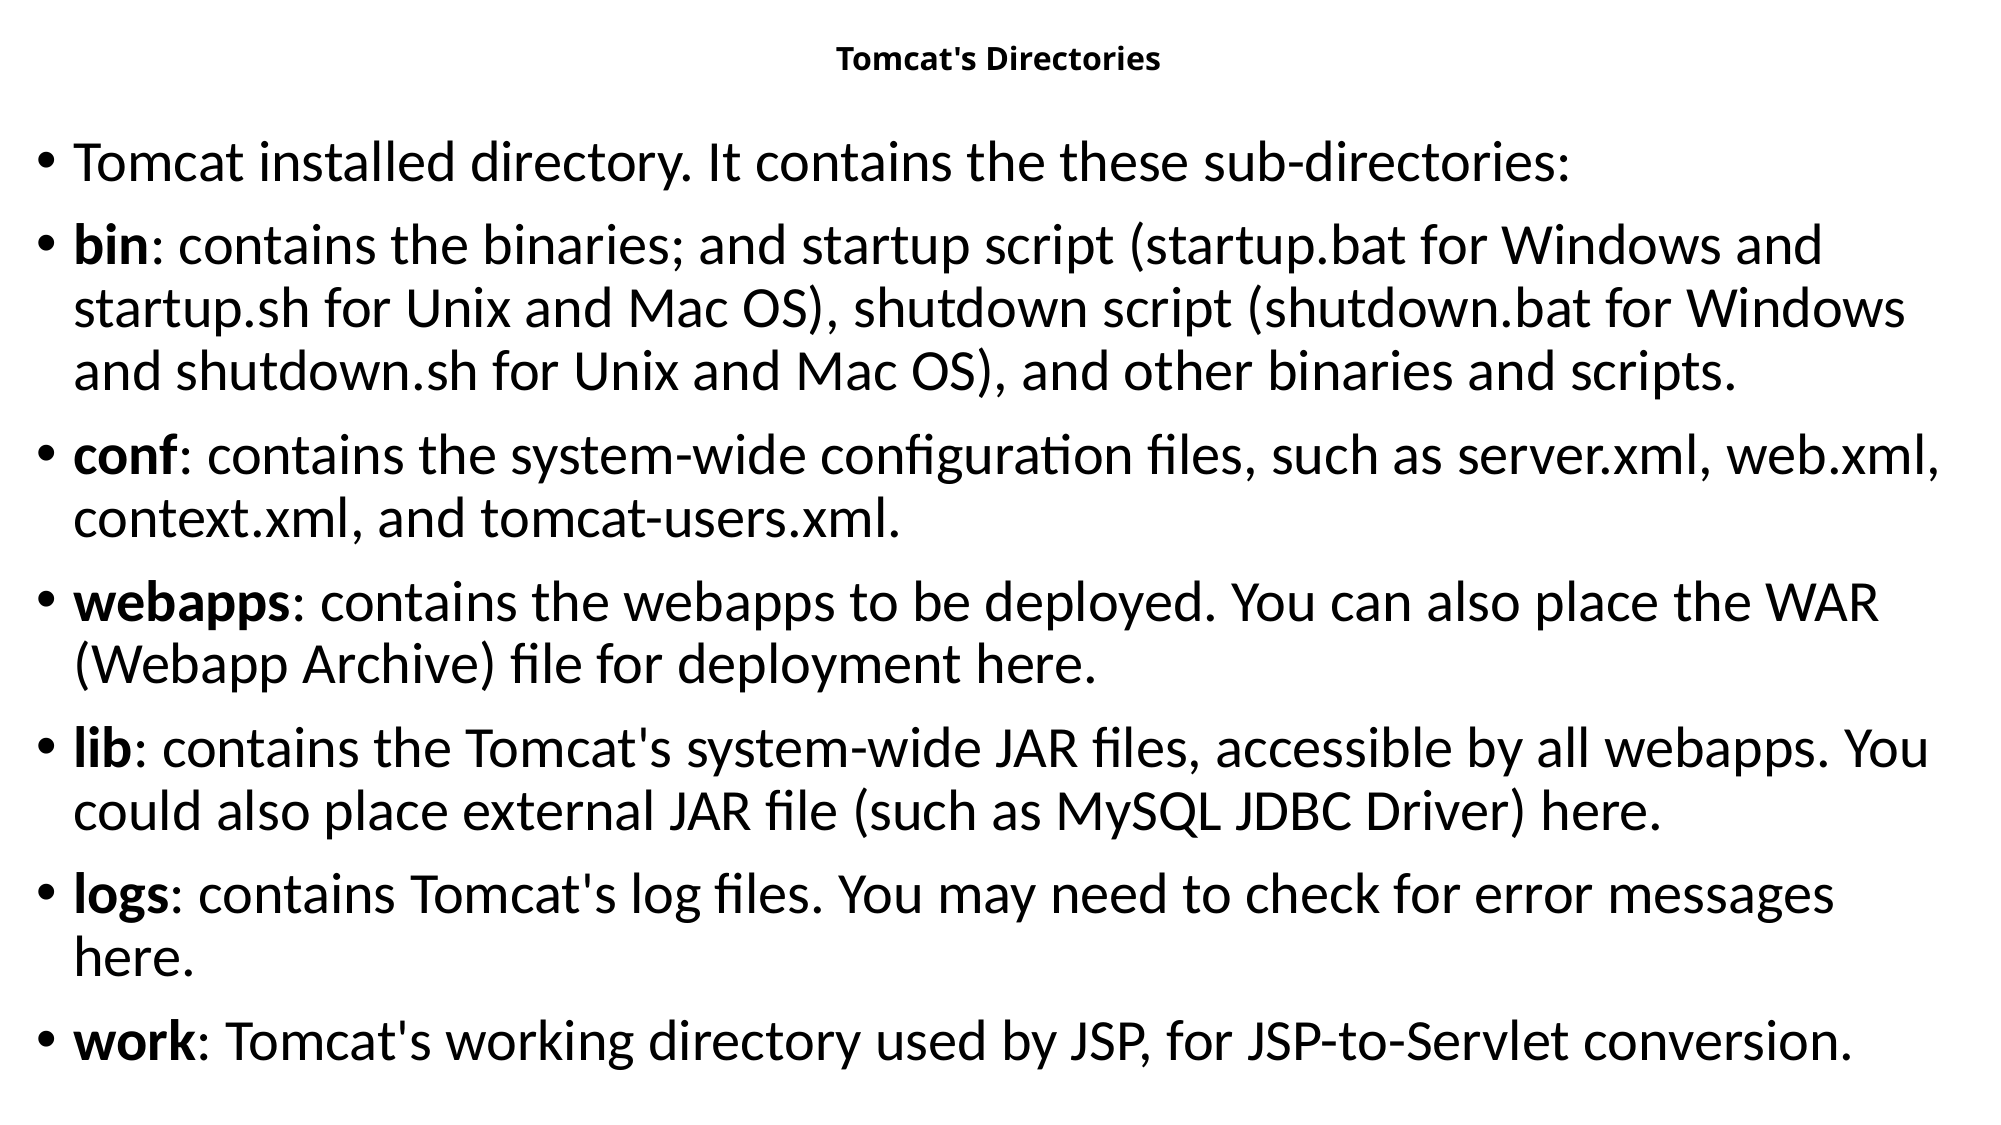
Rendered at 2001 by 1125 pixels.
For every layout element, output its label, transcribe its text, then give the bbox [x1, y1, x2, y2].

title Tomcat's Directories [21, 0, 1977, 123]
list Tomcat installed directory. It contains the these sub-directories: bin: contains the binaries; and startup script (startup.bat for Windows and startup.sh for Unix and Mac OS), shutdown script (shutdown.bat for Windows and shutdown.sh for Unix and Mac OS), and other binaries and scripts. conf: contains the system-wide configuration files, such as server.xml, web.xml, context.xml, and tomcat-users.xml. webapps: contains the webapps to be deployed. You can also place the WAR (Webapp Archive) file for deployment here. lib: contains the Tomcat's system-wide JAR files, accessible by all webapps. You could also place external JAR file (such as MySQL JDBC Driver) here. logs: contains Tomcat's log files. You may need to check for error messages here. work: Tomcat's working directory used by JSP, for JSP-to-Servlet conversion. [21, 123, 1977, 1090]
